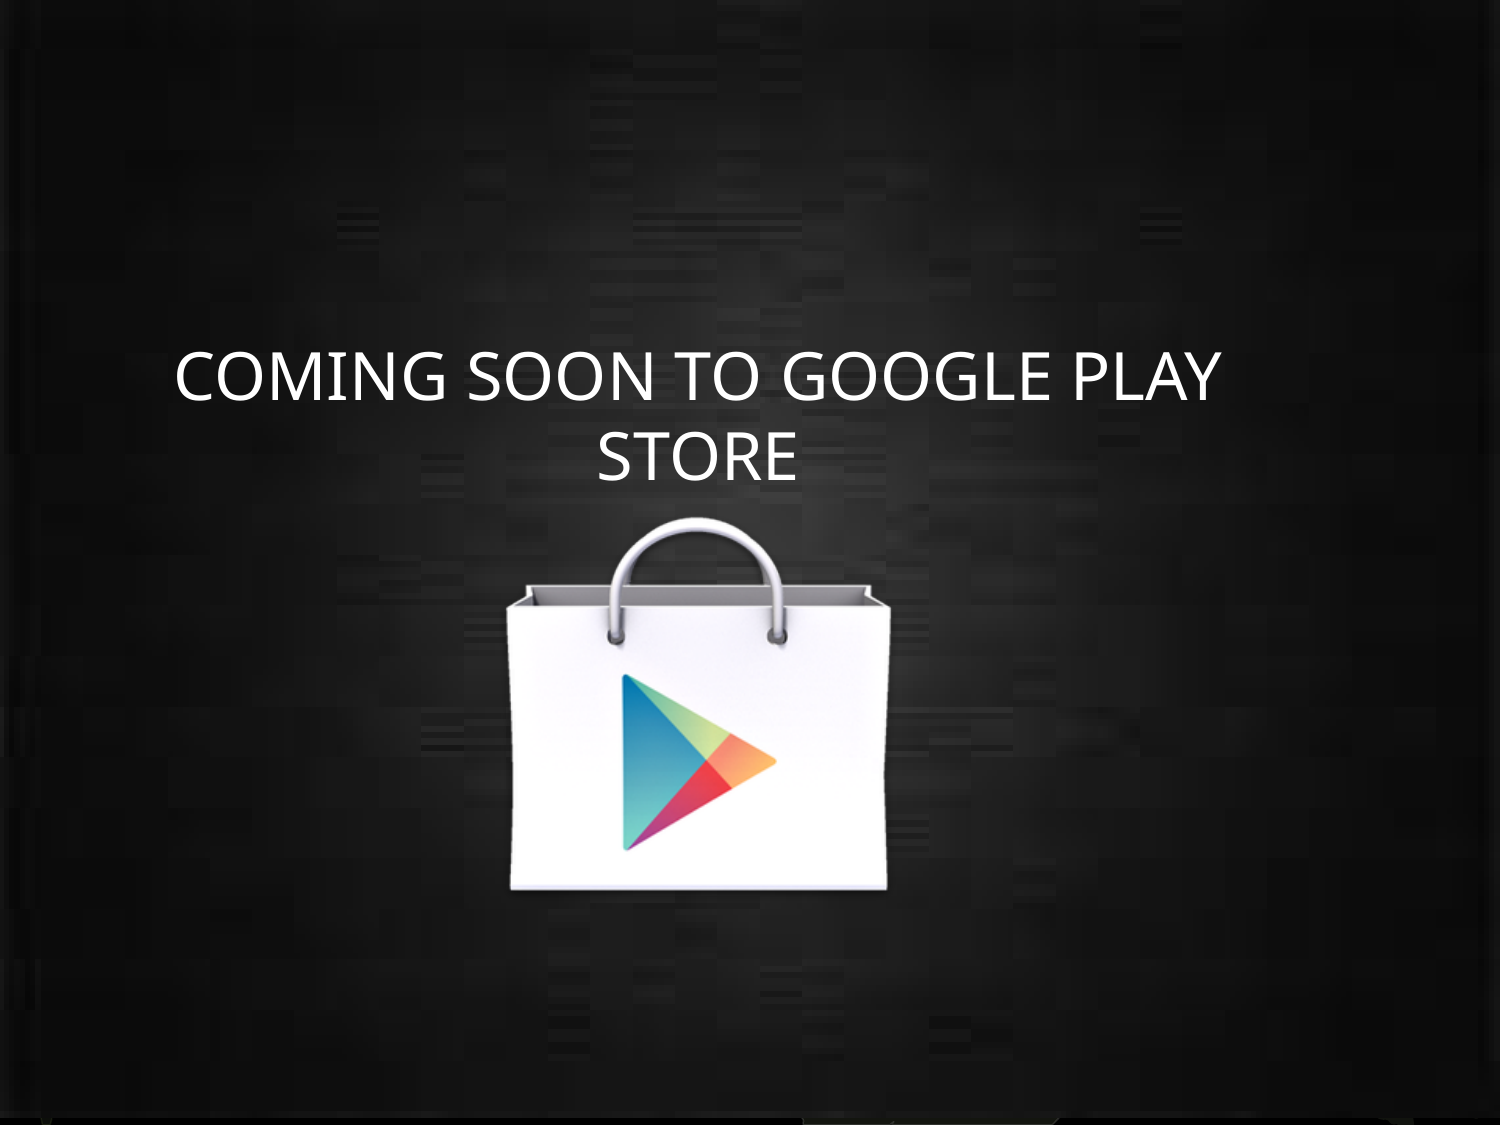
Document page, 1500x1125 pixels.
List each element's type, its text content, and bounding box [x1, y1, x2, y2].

text_box [489, 498, 907, 916]
text_box [0, 0, 1500, 1118]
title COMING SOON TO GOOGLE PLAY STORE [114, 128, 1283, 699]
